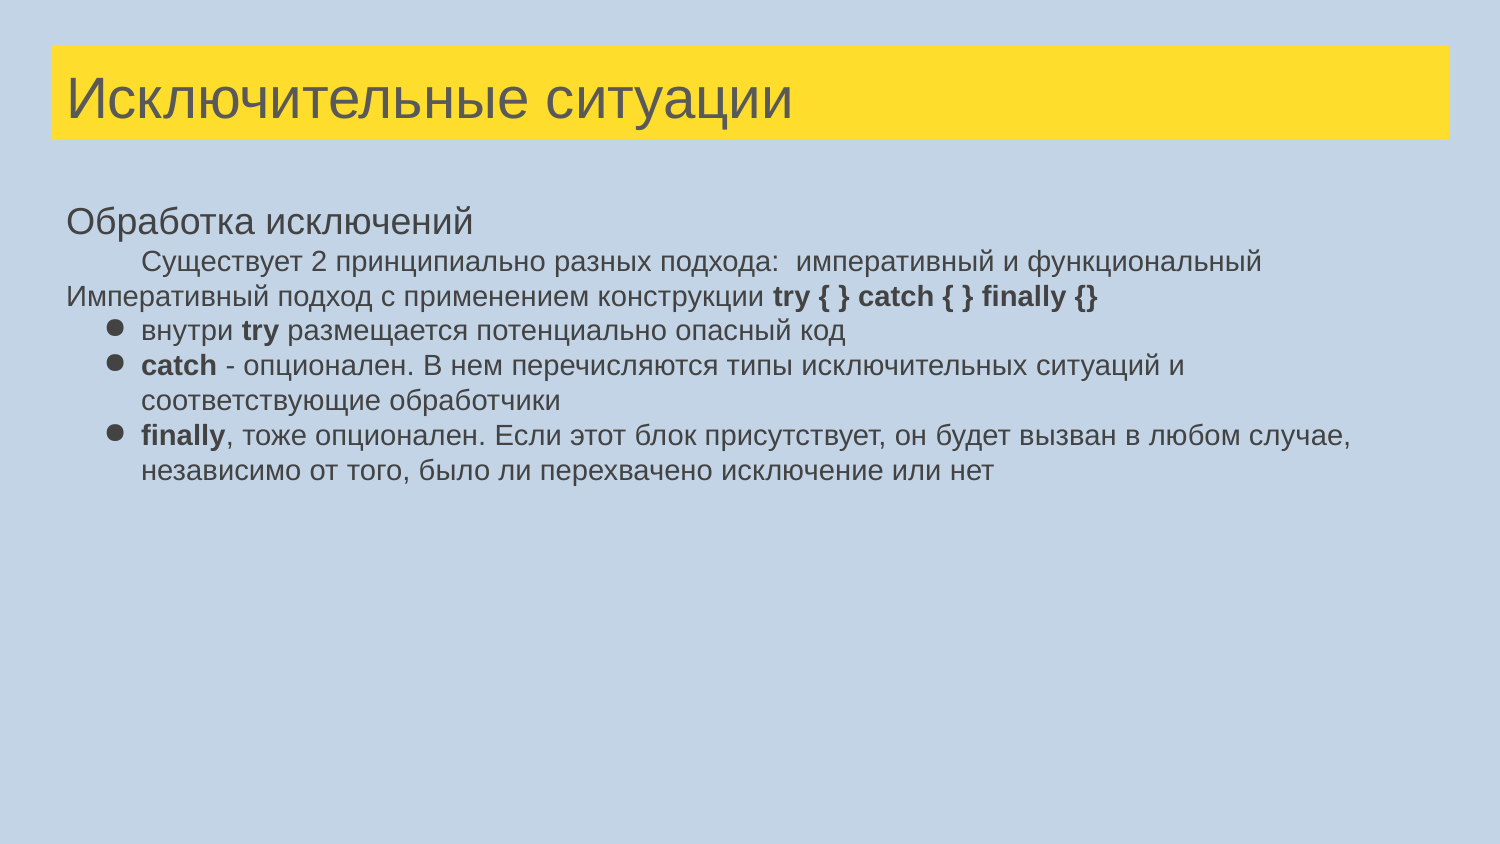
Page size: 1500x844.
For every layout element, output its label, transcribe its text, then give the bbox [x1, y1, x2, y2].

text_box Обработка исключений Существует 2 принципиально разных подхода: императивный и функциональный Императивный подход с применением конструкции try { } catch { } finally {} внутри try размещается потенциально опасный код catch - опционален. В нем перечисляются типы исключительных ситуаций и соответствующие обработчики finally, тоже опционален. Если этот блок присутствует, он будет вызван в любом случае, независимо от того, было ли перехвачено исключение или нет [51, 181, 1449, 606]
title Исключительные ситуации [51, 45, 1449, 140]
